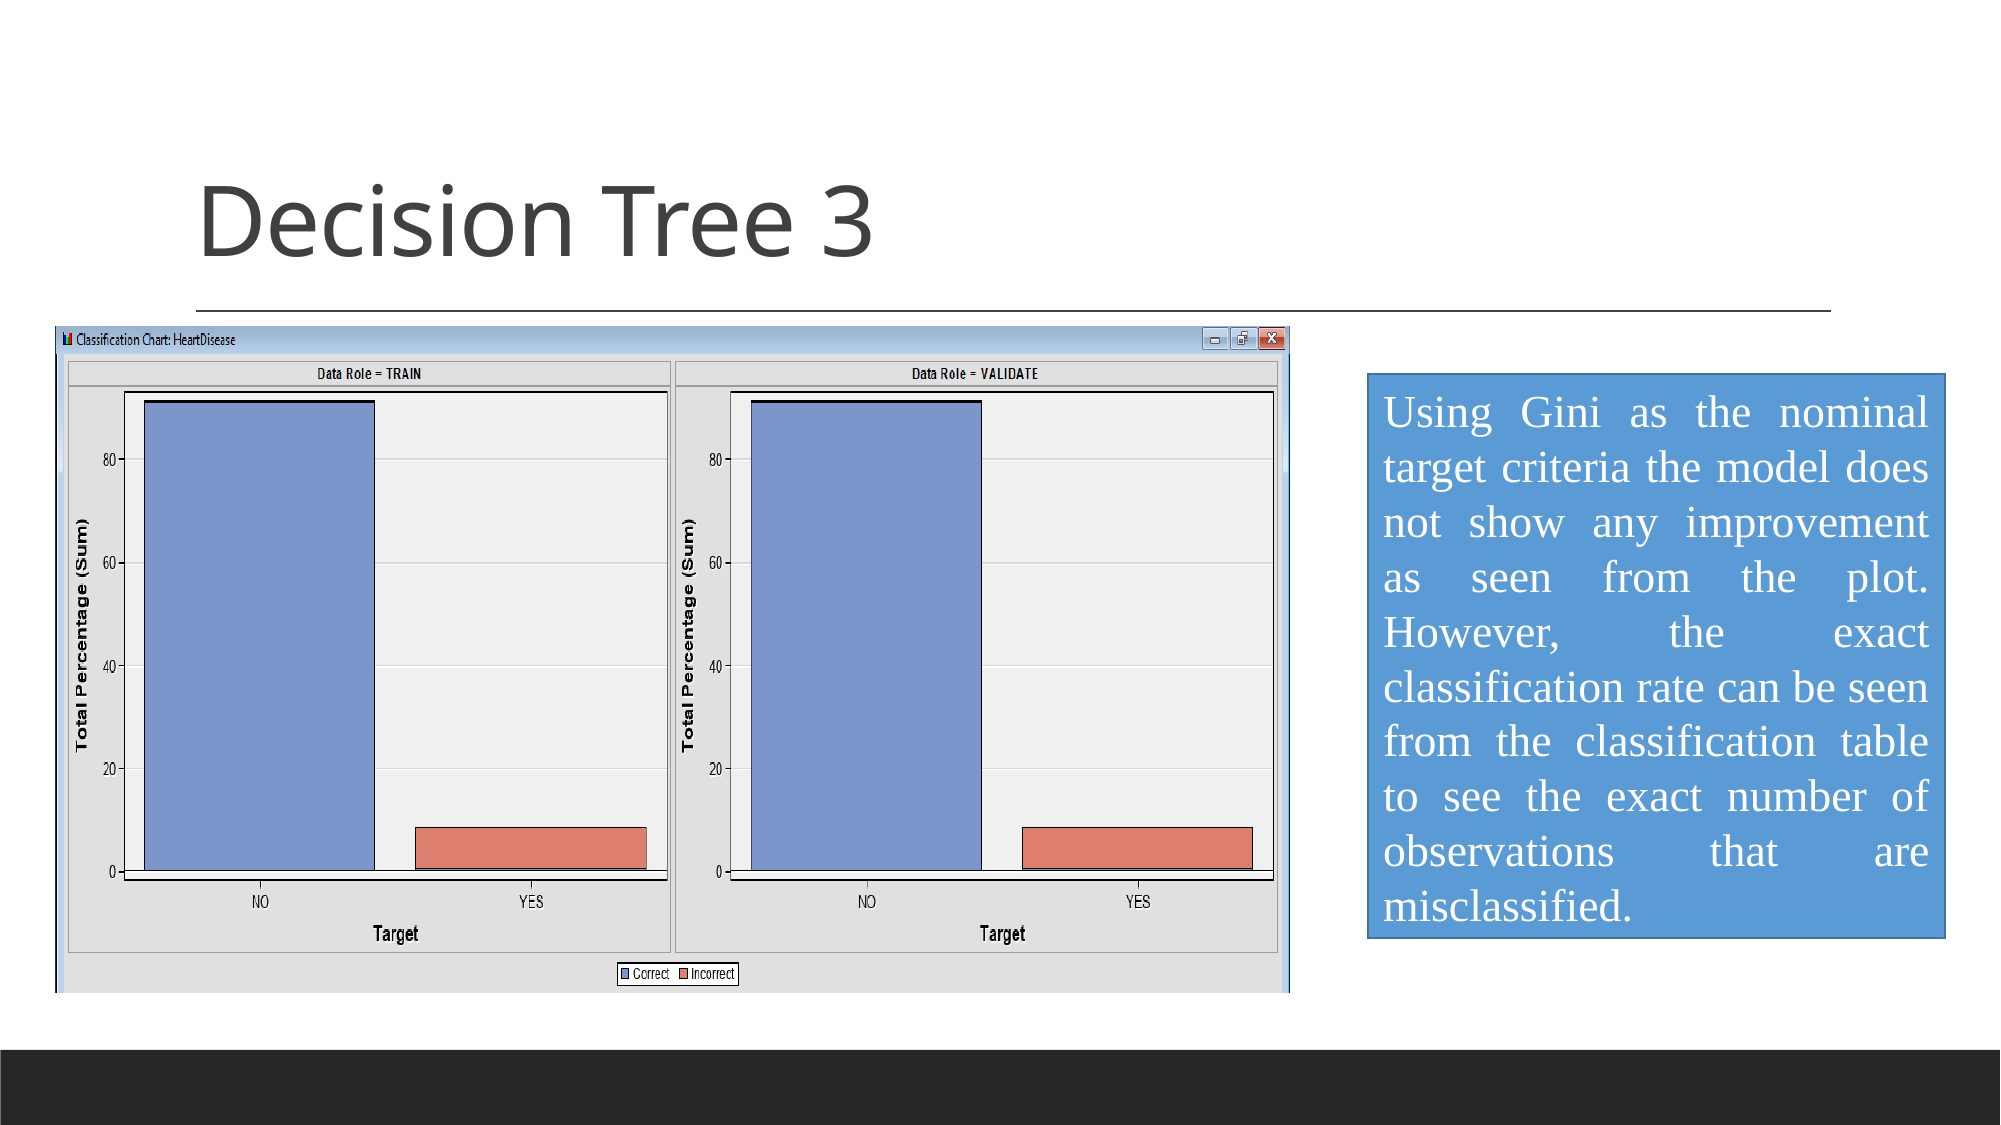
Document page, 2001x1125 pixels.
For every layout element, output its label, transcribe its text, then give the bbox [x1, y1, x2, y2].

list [54, 325, 1290, 993]
title Decision Tree 3 [180, 47, 1830, 285]
text_box Using Gini as the nominal target criteria the model does not show any improvement as seen from the plot. However, the exact classification rate can be seen from the classification table to see the exact number of observations that are misclassified. [1368, 373, 1945, 939]
